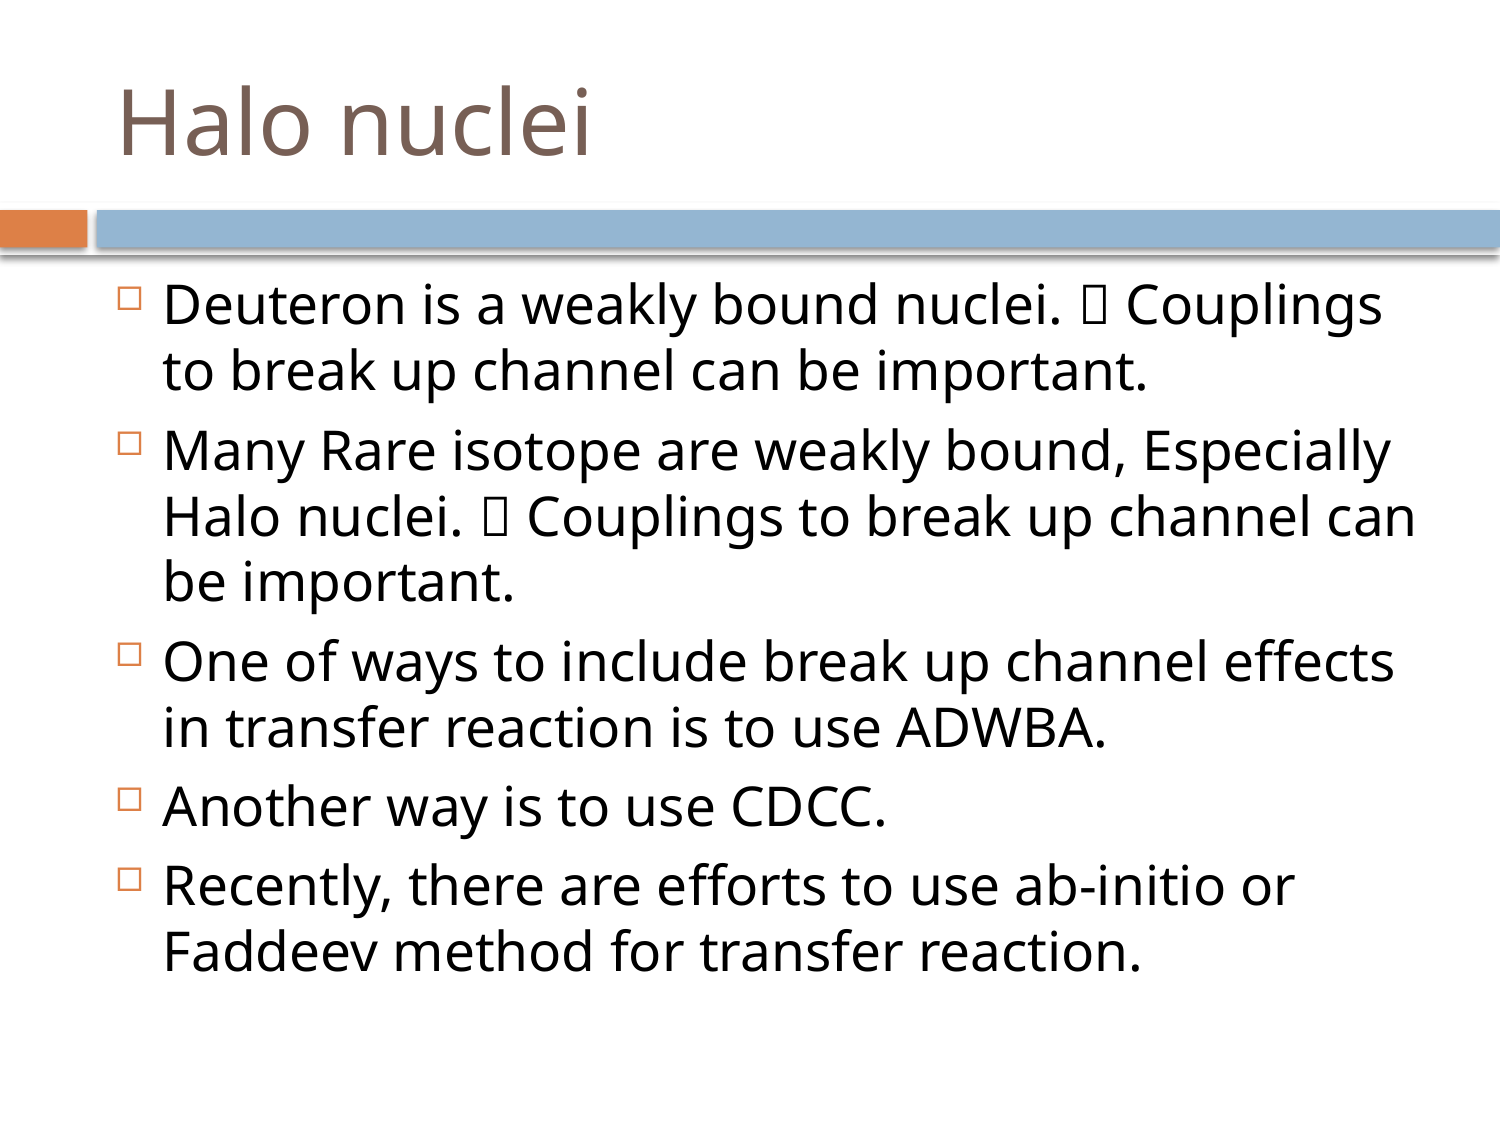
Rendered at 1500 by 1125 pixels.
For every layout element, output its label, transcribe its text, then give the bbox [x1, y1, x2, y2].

title Halo nuclei [100, 37, 1438, 200]
list Deuteron is a weakly bound nuclei.  Couplings to break up channel can be important. Many Rare isotope are weakly bound, Especially Halo nuclei.  Couplings to break up channel can be important. One of ways to include break up channel effects in transfer reaction is to use ADWBA. Another way is to use CDCC. Recently, there are efforts to use ab-initio or Faddeev method for transfer reaction. [100, 262, 1438, 1000]
